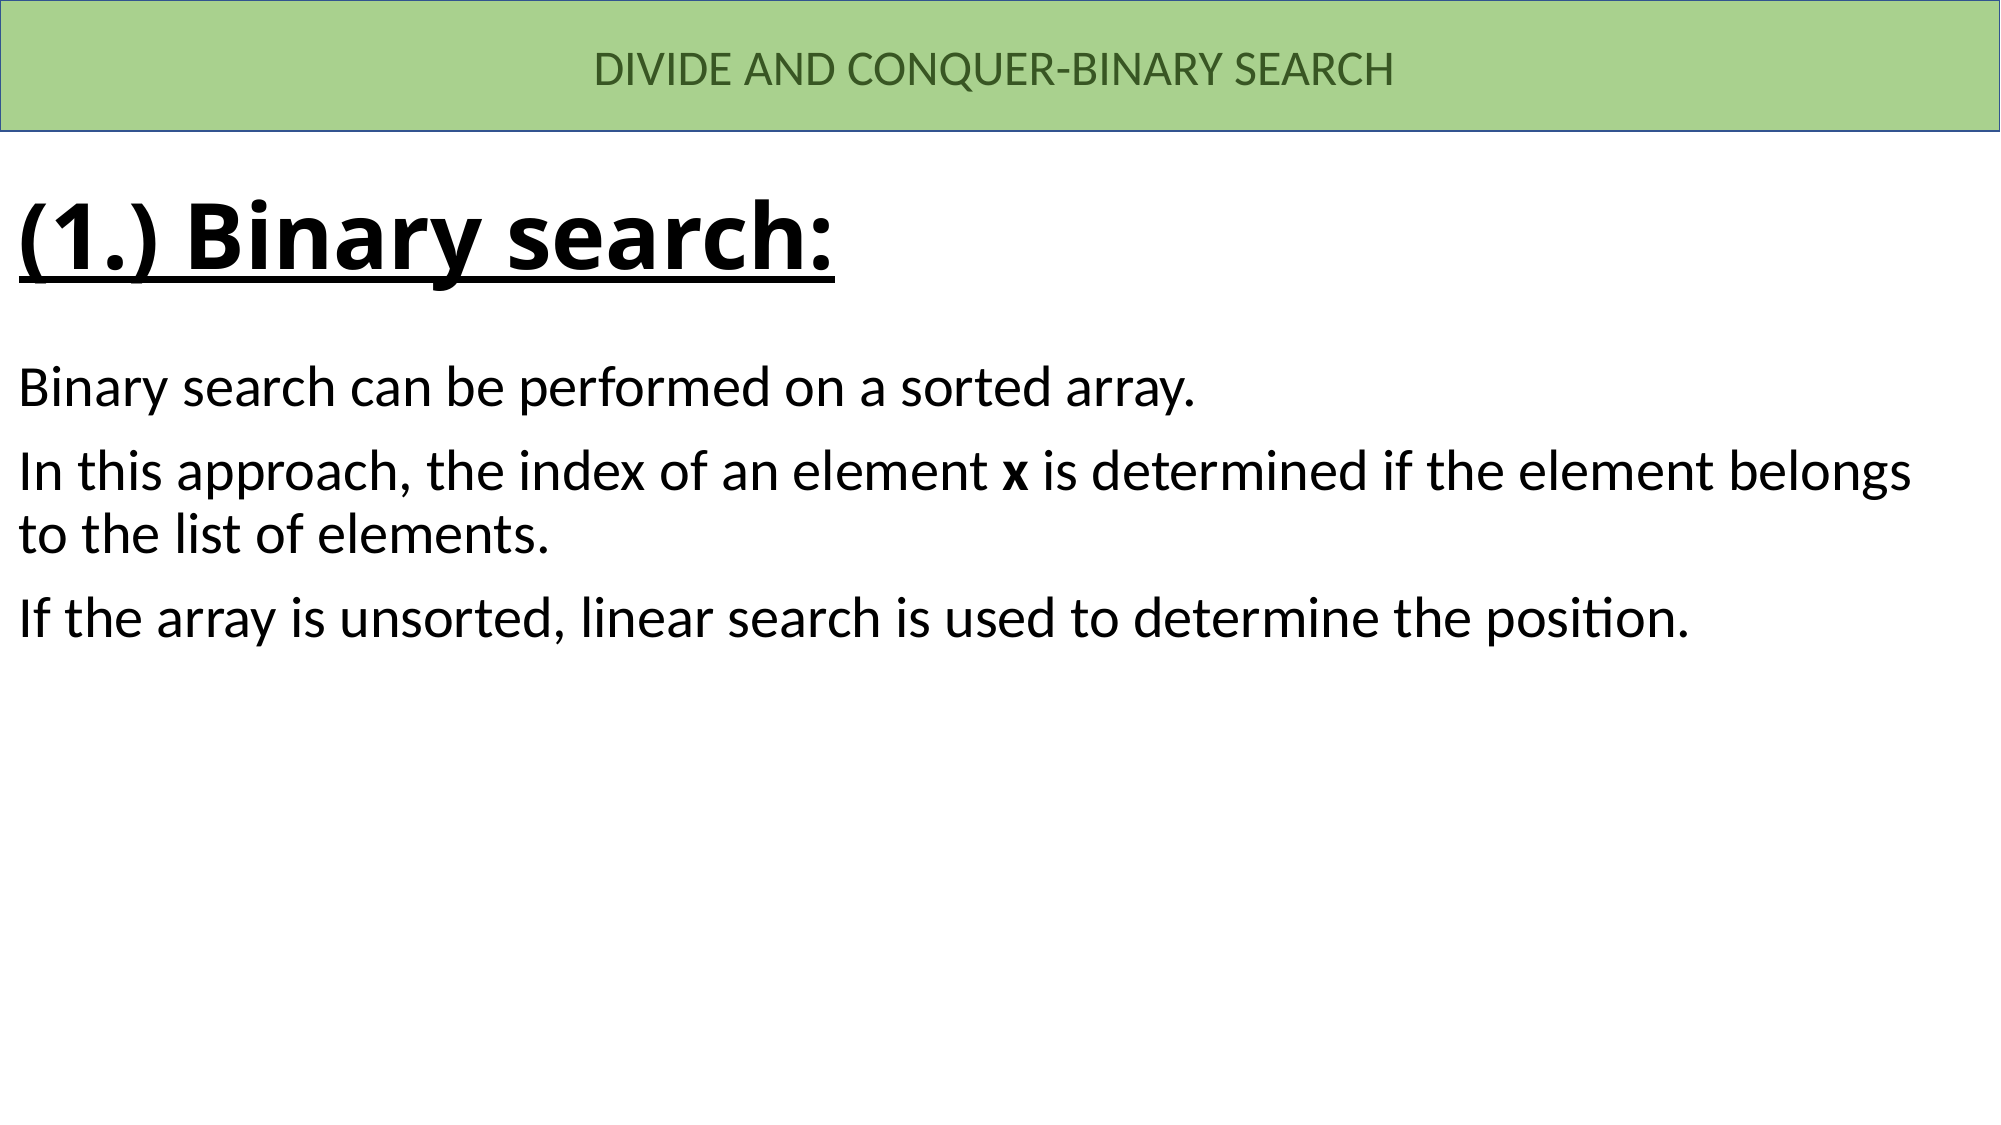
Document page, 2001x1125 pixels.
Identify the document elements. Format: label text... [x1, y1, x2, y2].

list Binary search can be performed on a sorted array. In this approach, the index of an element x is determined if the element belongs to the list of elements. If the array is unsorted, linear search is used to determine the position. [3, 348, 1978, 1111]
title (1.) Binary search: [3, 132, 1729, 348]
text_box DIVIDE AND CONQUER-BINARY SEARCH [0, 0, 2000, 132]
